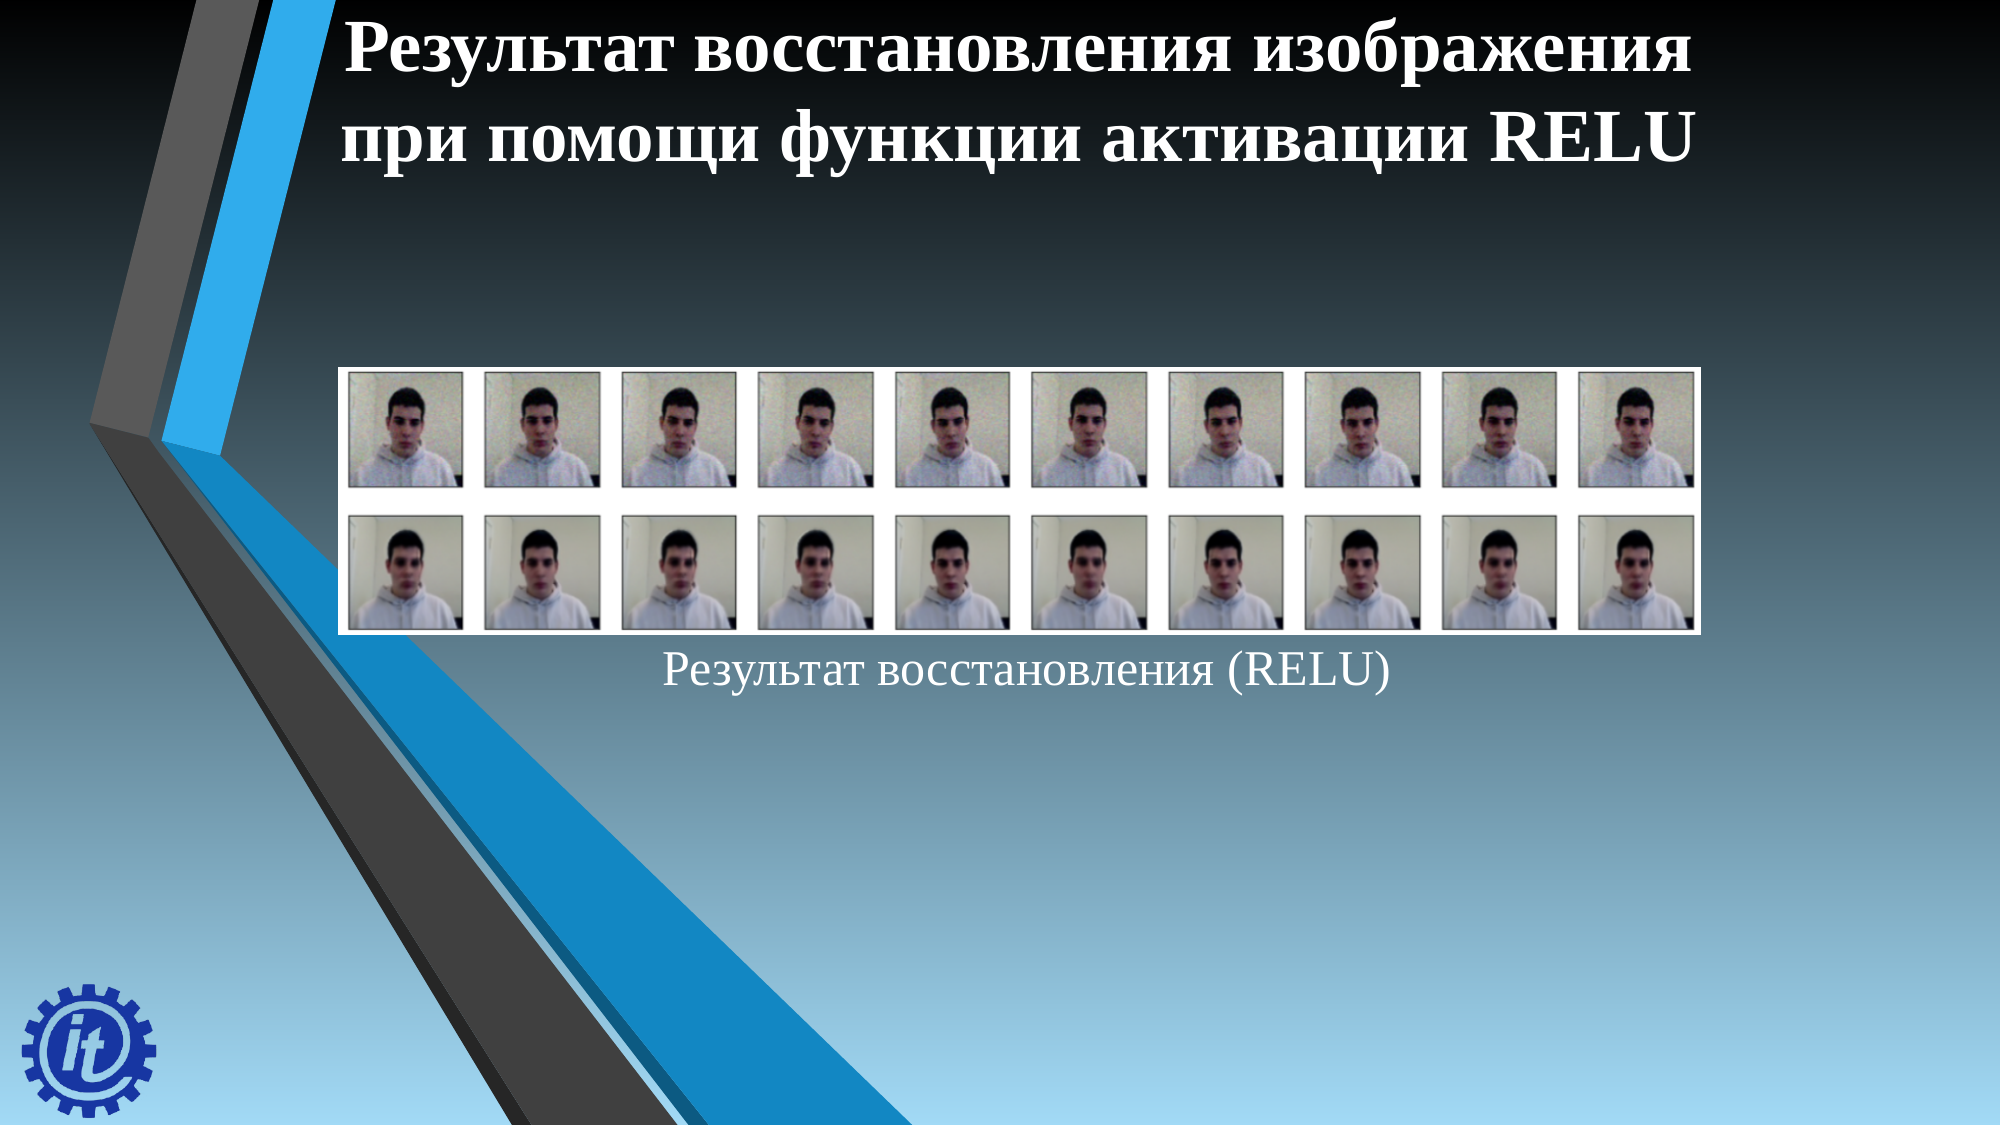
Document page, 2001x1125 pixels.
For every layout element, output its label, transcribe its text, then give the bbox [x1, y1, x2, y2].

picture [0, 982, 178, 1125]
text_box Результат восстановления изображения при помощи функции активации RELU [269, 31, 1770, 184]
picture [337, 366, 1701, 635]
text_box Результат восстановления (RELU) [647, 635, 1546, 947]
